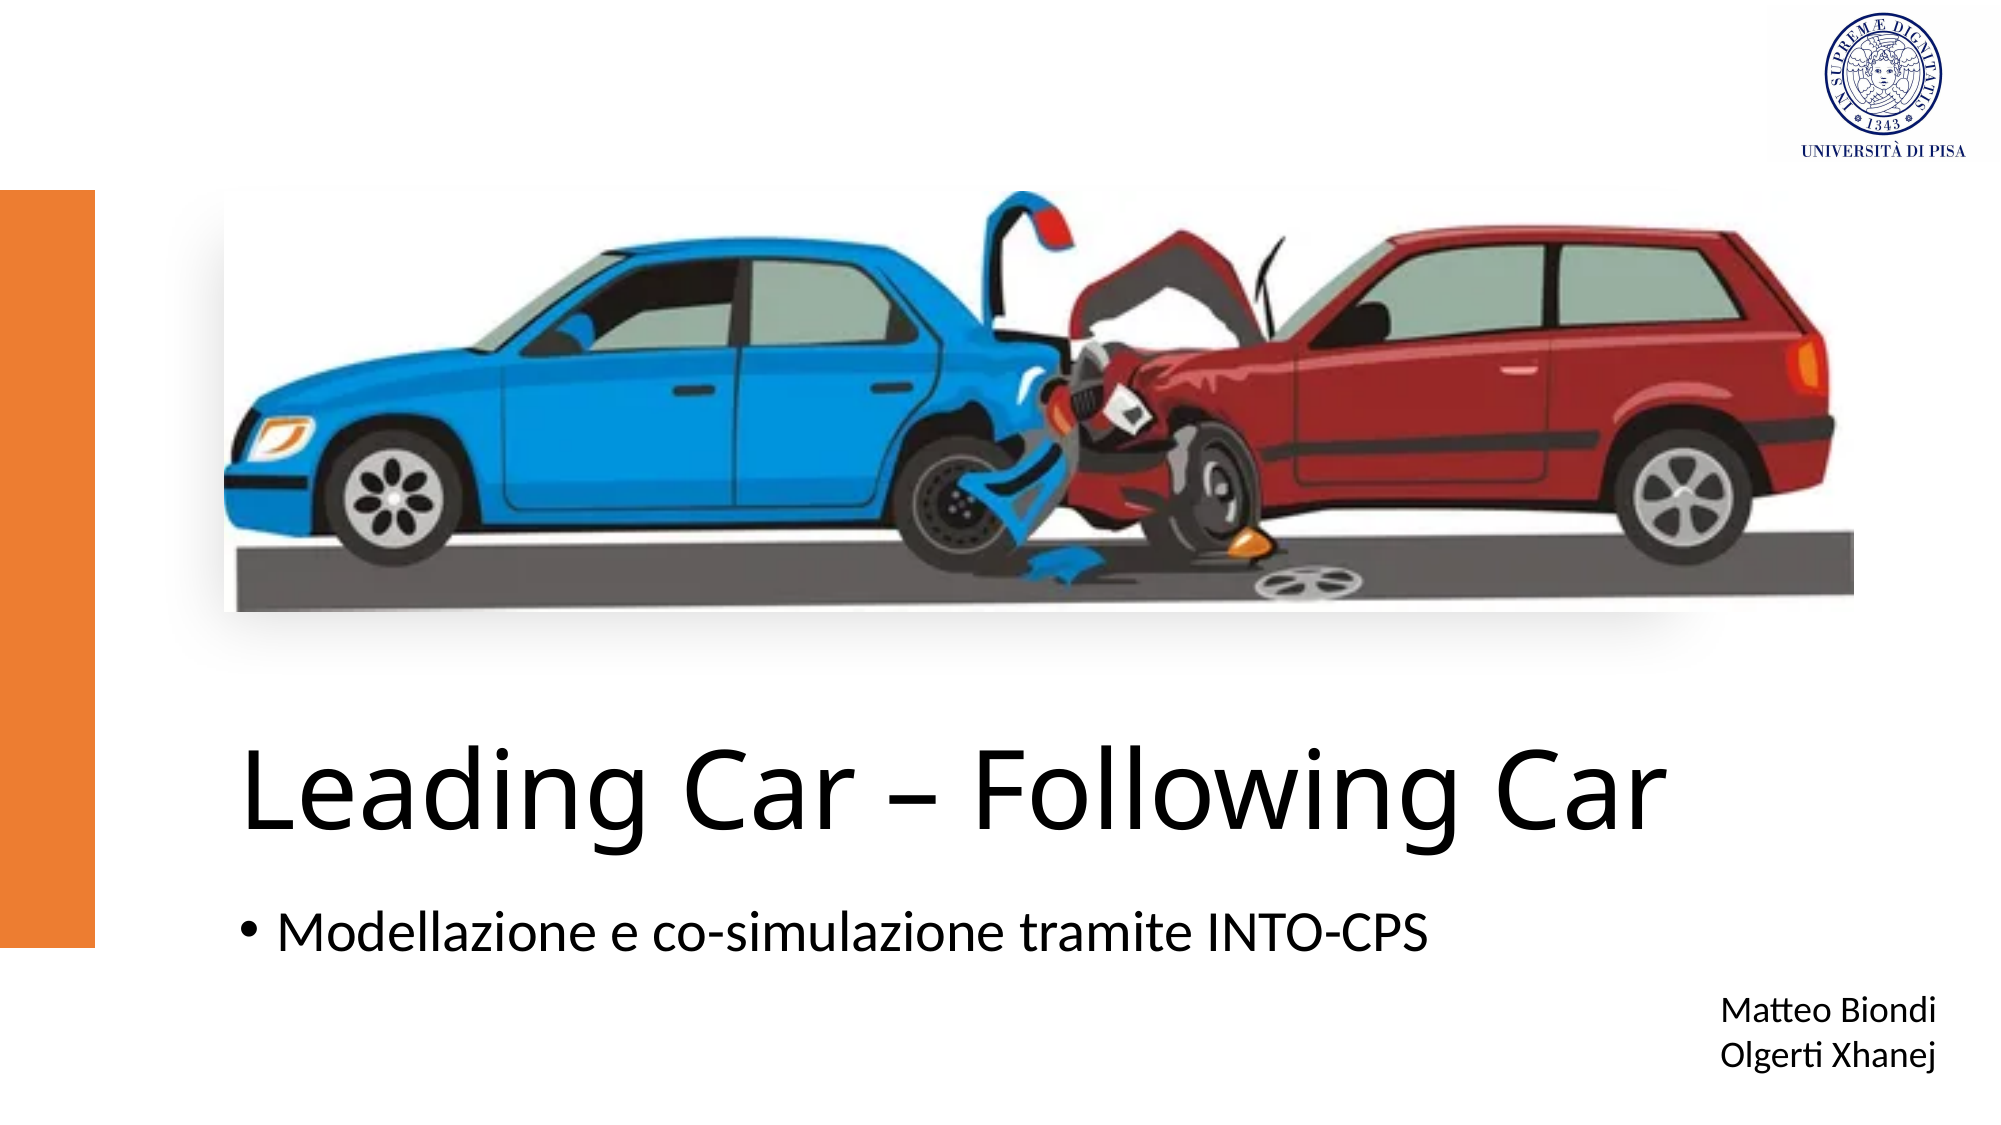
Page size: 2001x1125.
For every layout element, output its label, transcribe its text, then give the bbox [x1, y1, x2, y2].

picture [1767, 5, 2000, 162]
text_box Matteo Biondi Olgerti Xhanej [1705, 978, 2000, 1083]
text_box [0, 190, 95, 948]
text_box Leading Car – Following Car [224, 690, 1803, 893]
text_box Modellazione e co-simulazione tramite INTO-CPS [224, 893, 1803, 992]
picture [224, 191, 1854, 612]
